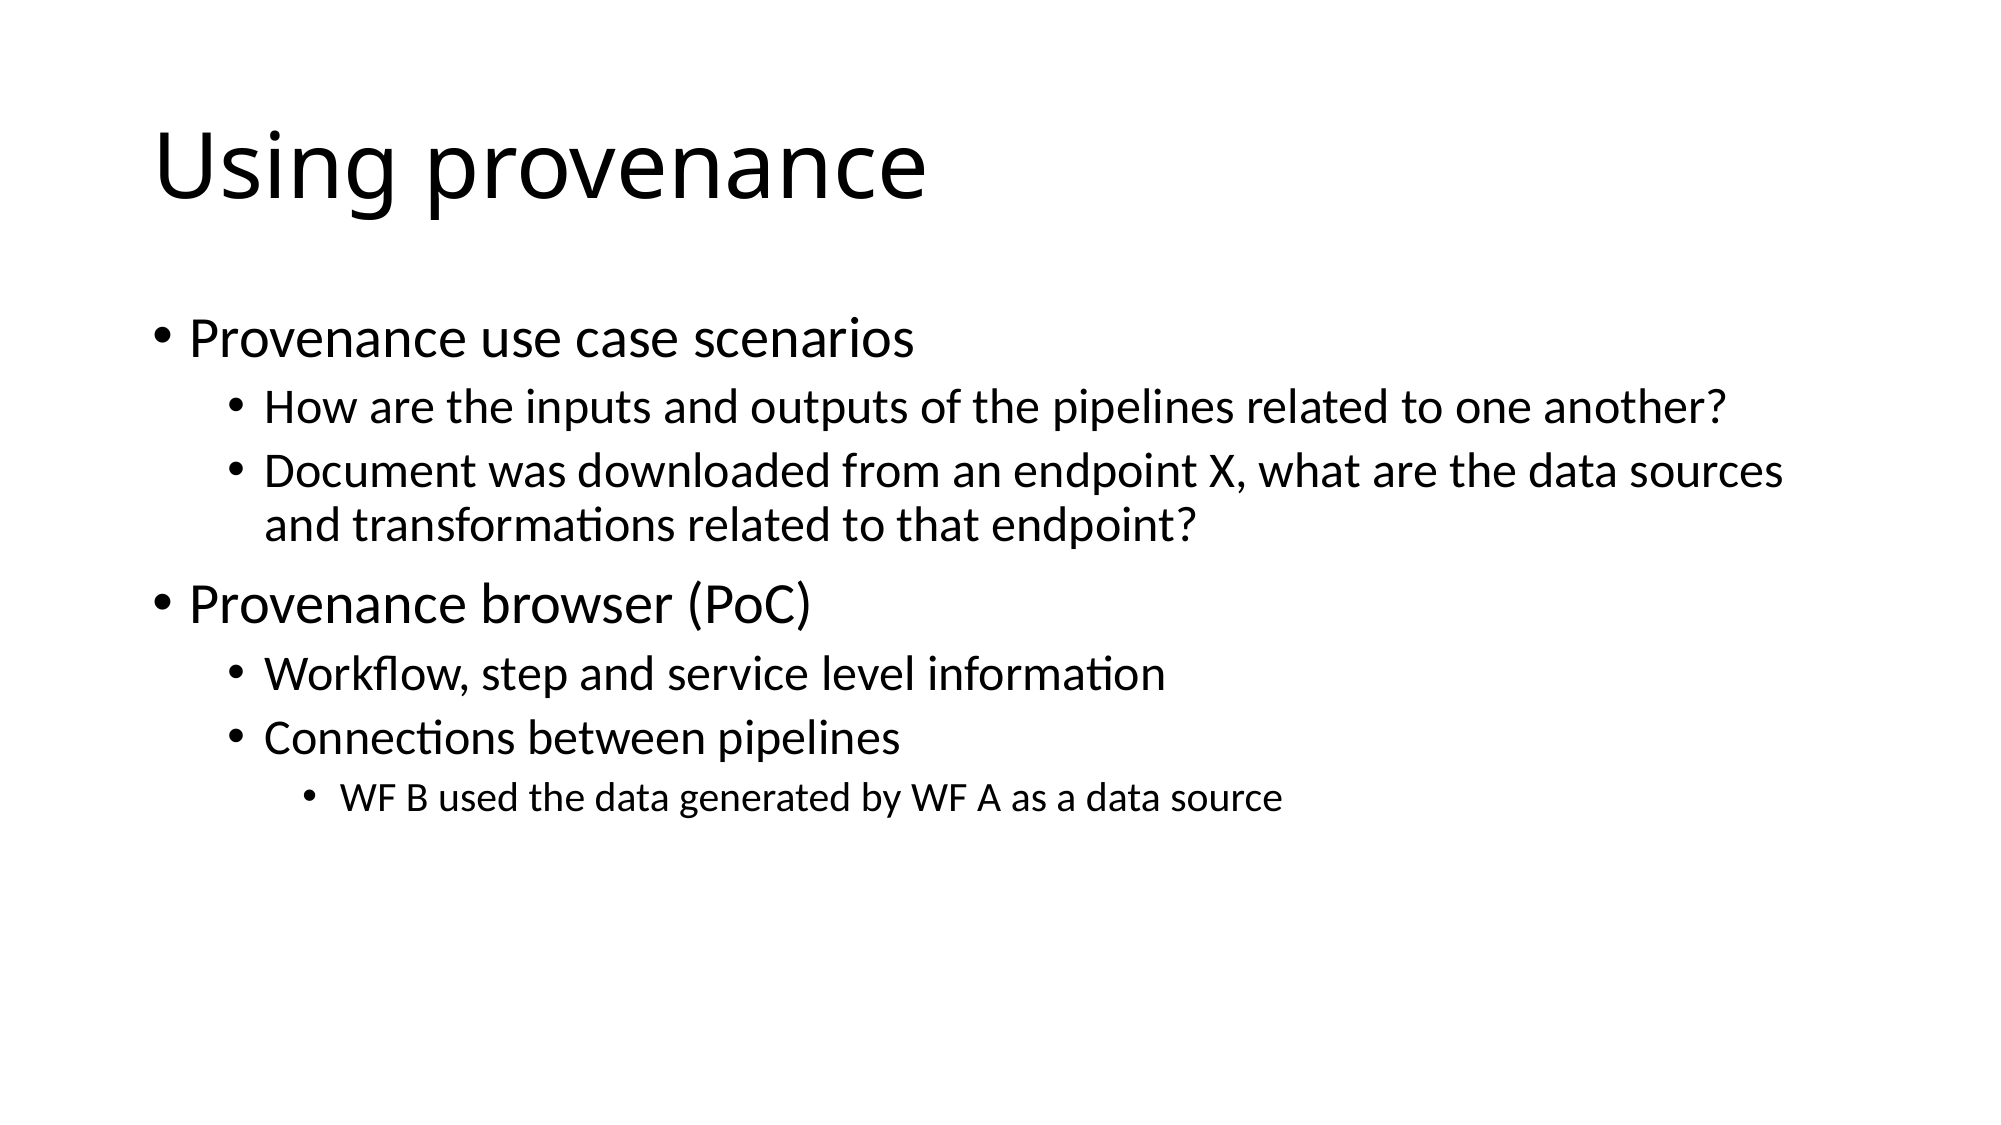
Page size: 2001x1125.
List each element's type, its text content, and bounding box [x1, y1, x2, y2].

title Using provenance [137, 59, 1863, 278]
list Provenance use case scenarios How are the inputs and outputs of the pipelines related to one another? Document was downloaded from an endpoint X, what are the data sources and transformations related to that endpoint? Provenance browser (PoC) Workflow, step and service level information Connections between pipelines WF B used the data generated by WF A as a data source [137, 299, 1863, 1014]
